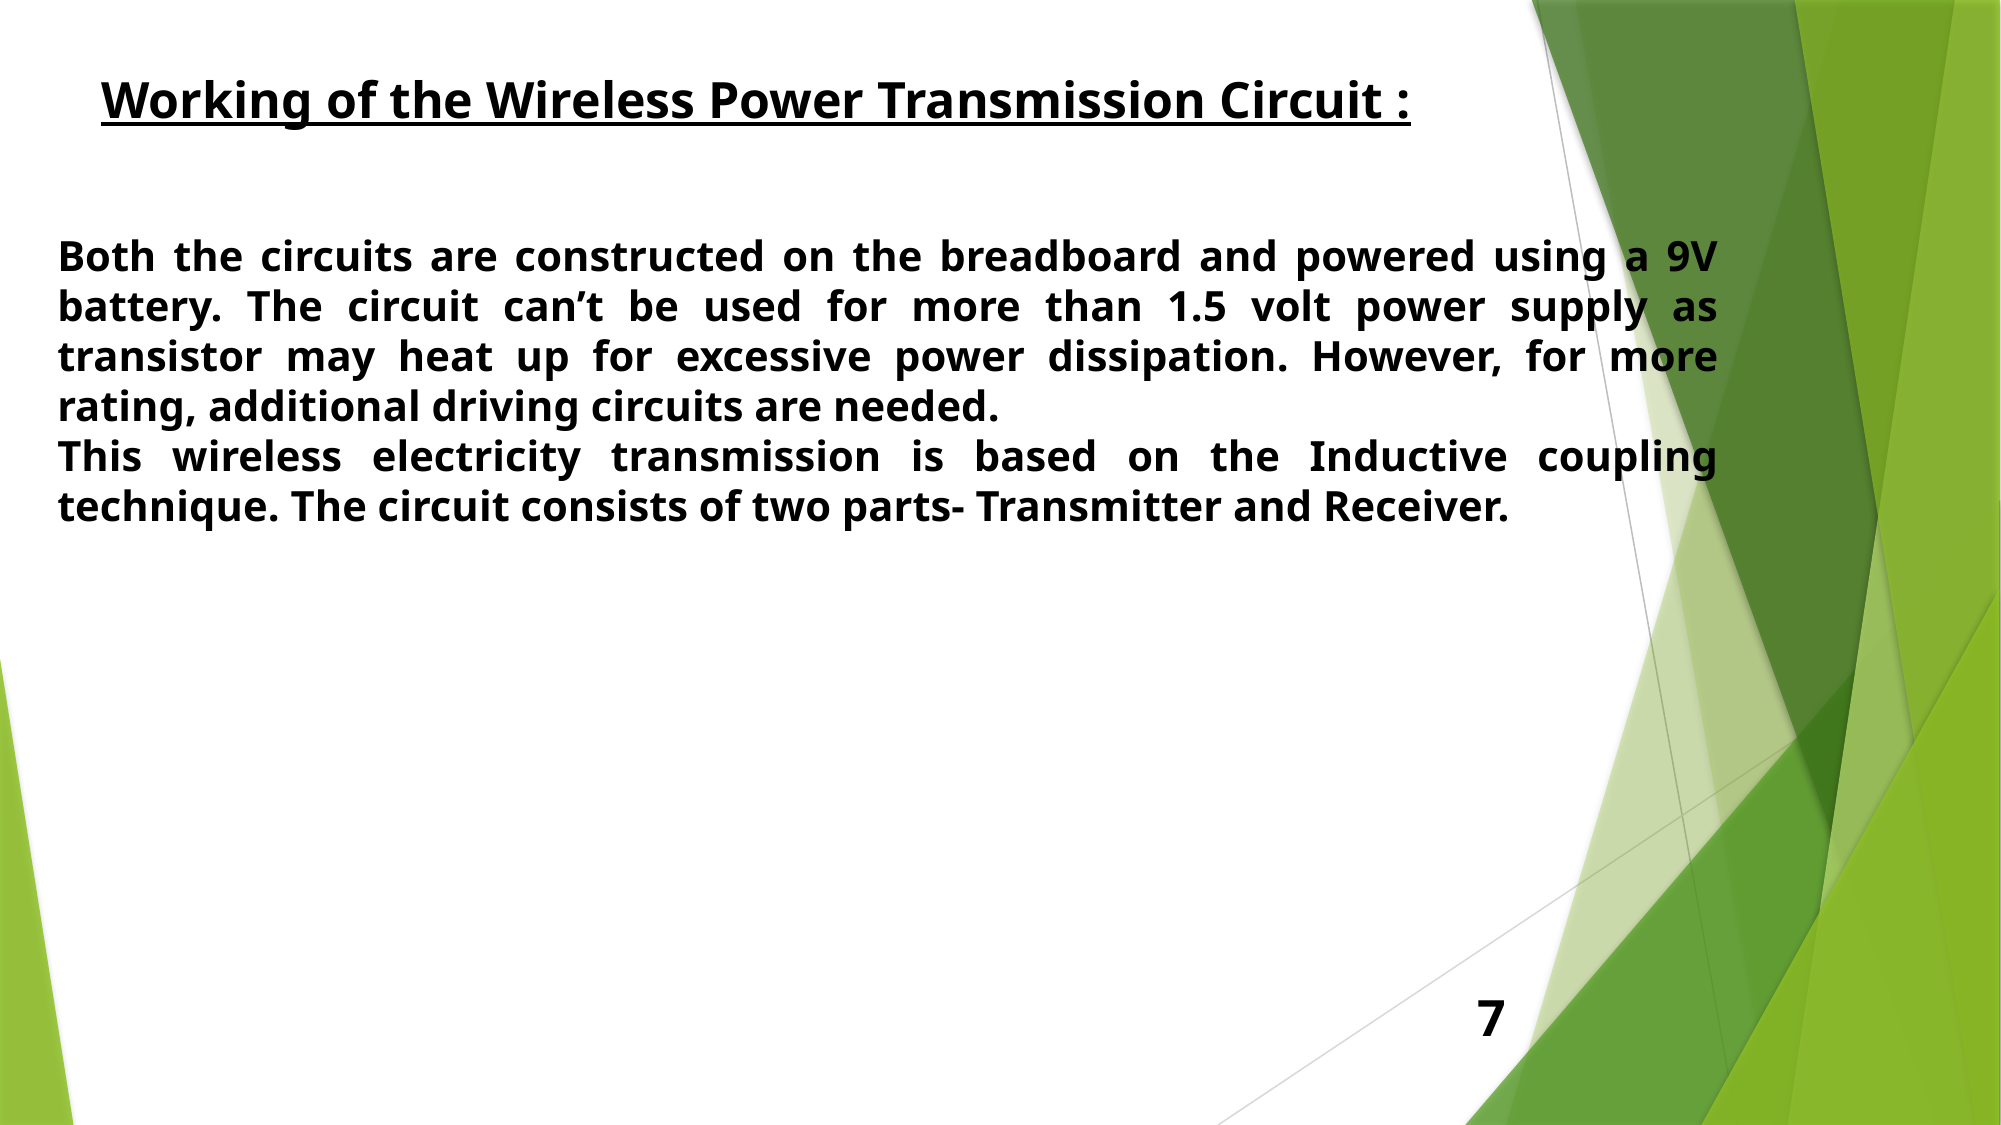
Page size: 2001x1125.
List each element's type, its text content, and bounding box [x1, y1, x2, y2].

text_box Working of the Wireless Power Transmission Circuit : [86, 60, 1503, 196]
slide_number 7 [1409, 991, 1522, 1051]
text_box Both the circuits are constructed on the breadboard and powered using a 9V battery. The circuit can’t be used for more than 1.5 volt power supply as transistor may heat up for excessive power dissipation. However, for more rating, additional driving circuits are needed. This wireless electricity transmission is based on the Inductive coupling technique. The circuit consists of two parts- Transmitter and Receiver. [42, 222, 1734, 587]
